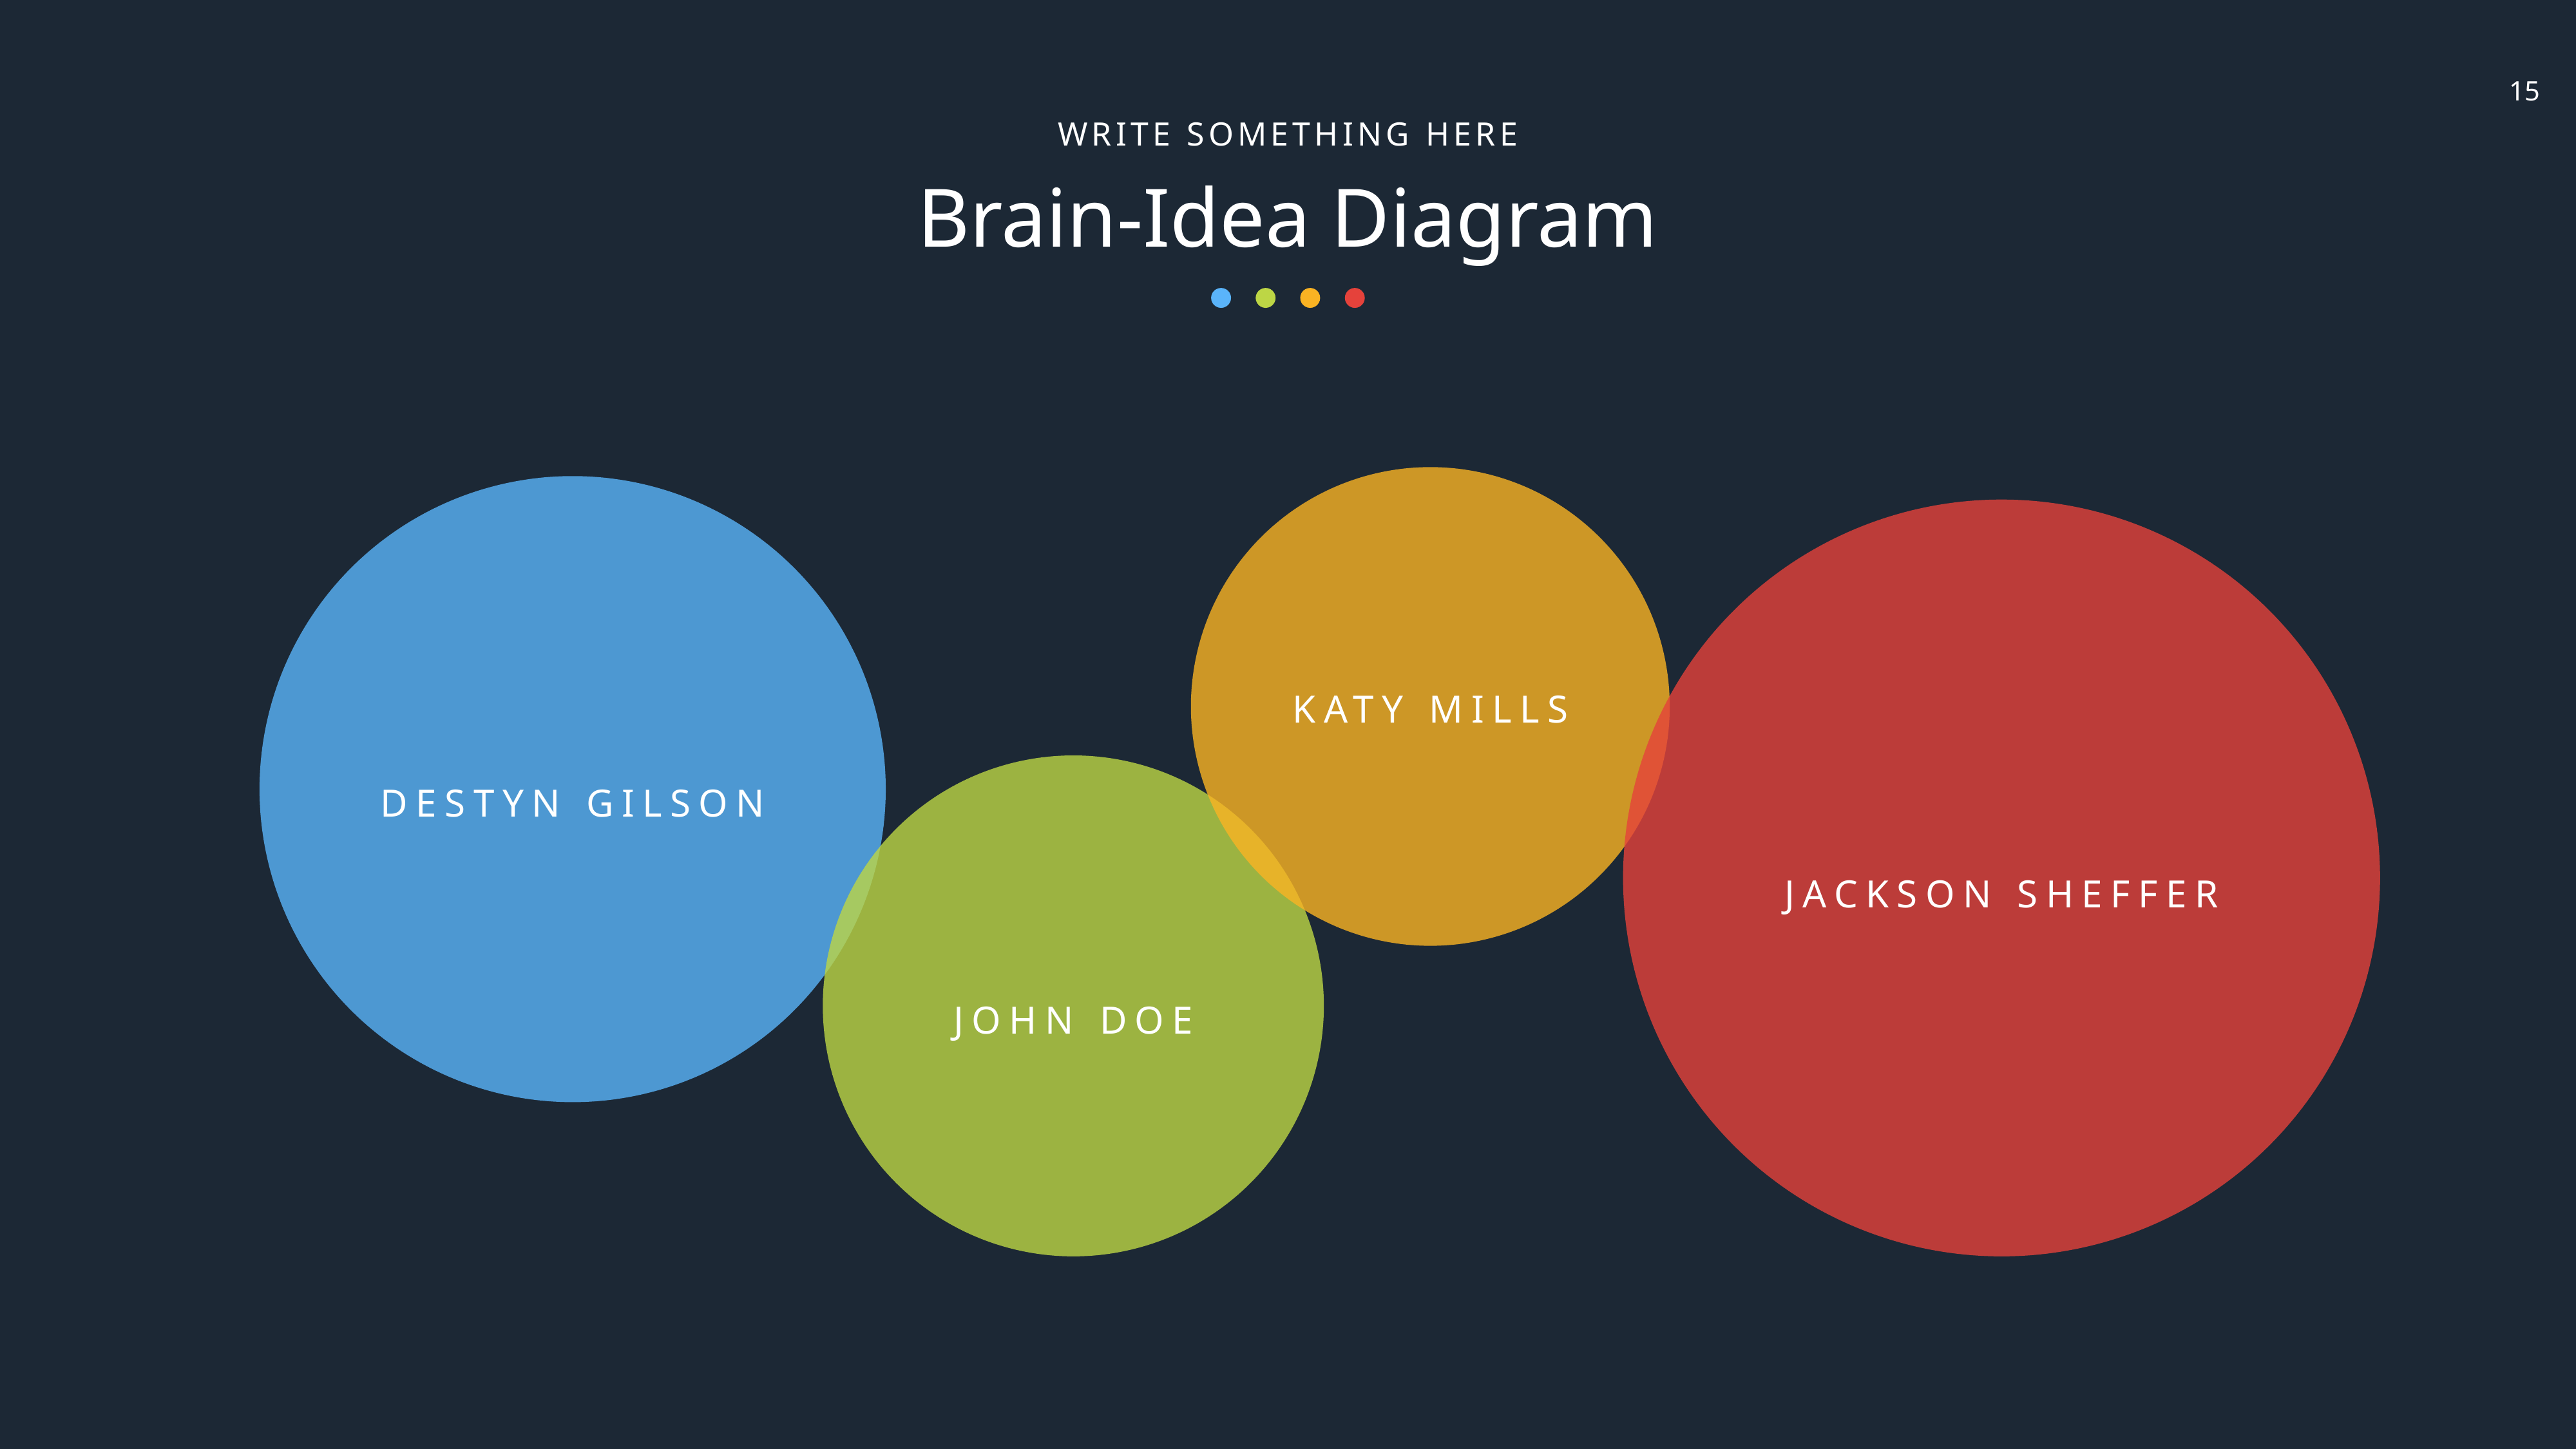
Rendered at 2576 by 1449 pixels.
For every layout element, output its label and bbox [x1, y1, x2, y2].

text_box [1211, 288, 1365, 308]
picture [259, 467, 2382, 1256]
text_box [511, 109, 2064, 269]
